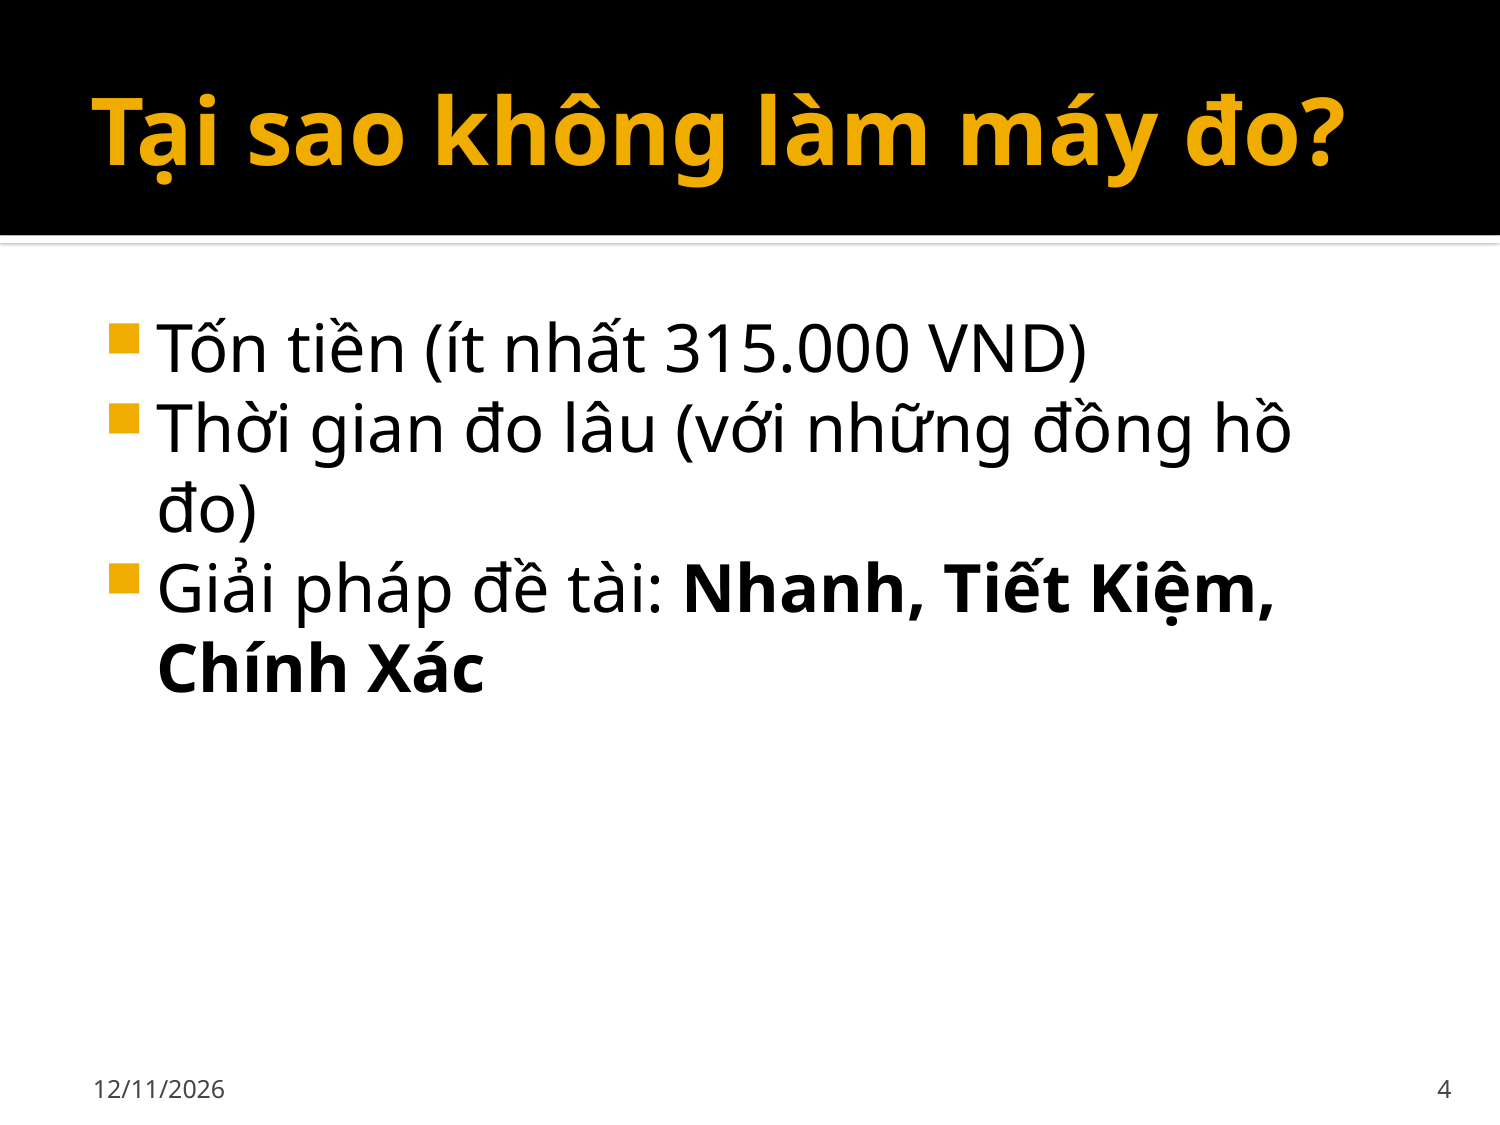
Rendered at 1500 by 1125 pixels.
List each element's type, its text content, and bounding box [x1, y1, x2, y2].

title Tại sao không làm máy đo? [75, 25, 1425, 231]
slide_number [75, 1062, 425, 1108]
slide_number 4 [1345, 1062, 1467, 1108]
list Tốn tiền (ít nhất 315.000 VND) Thời gian đo lâu (với những đồng hồ đo) Giải pháp đề tài: Nhanh, Tiết Kiệm, Chính Xác [75, 291, 1425, 1050]
